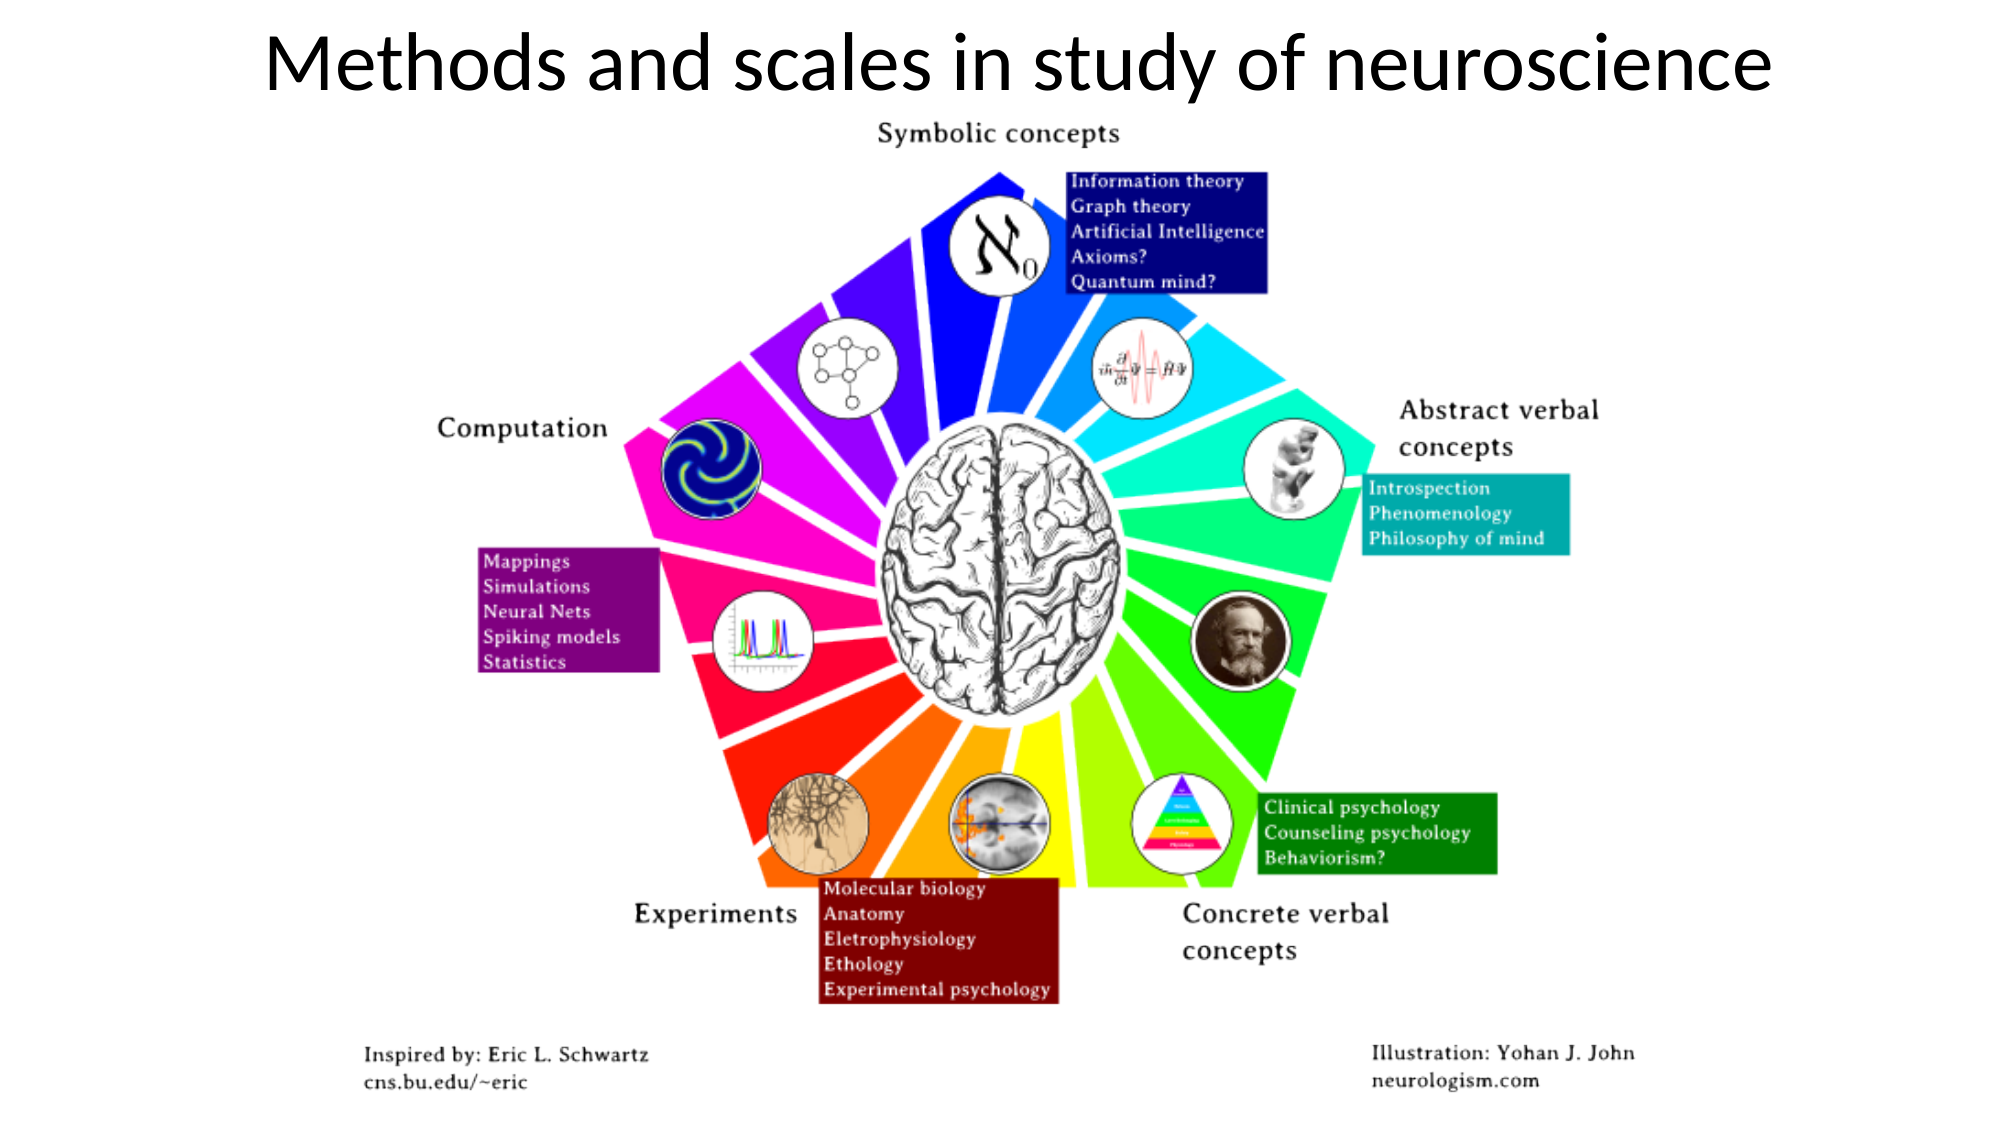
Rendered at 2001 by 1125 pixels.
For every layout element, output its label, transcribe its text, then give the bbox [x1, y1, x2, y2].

text_box Methods and scales in study of neuroscience [249, 0, 1798, 115]
picture [267, 103, 1733, 1100]
